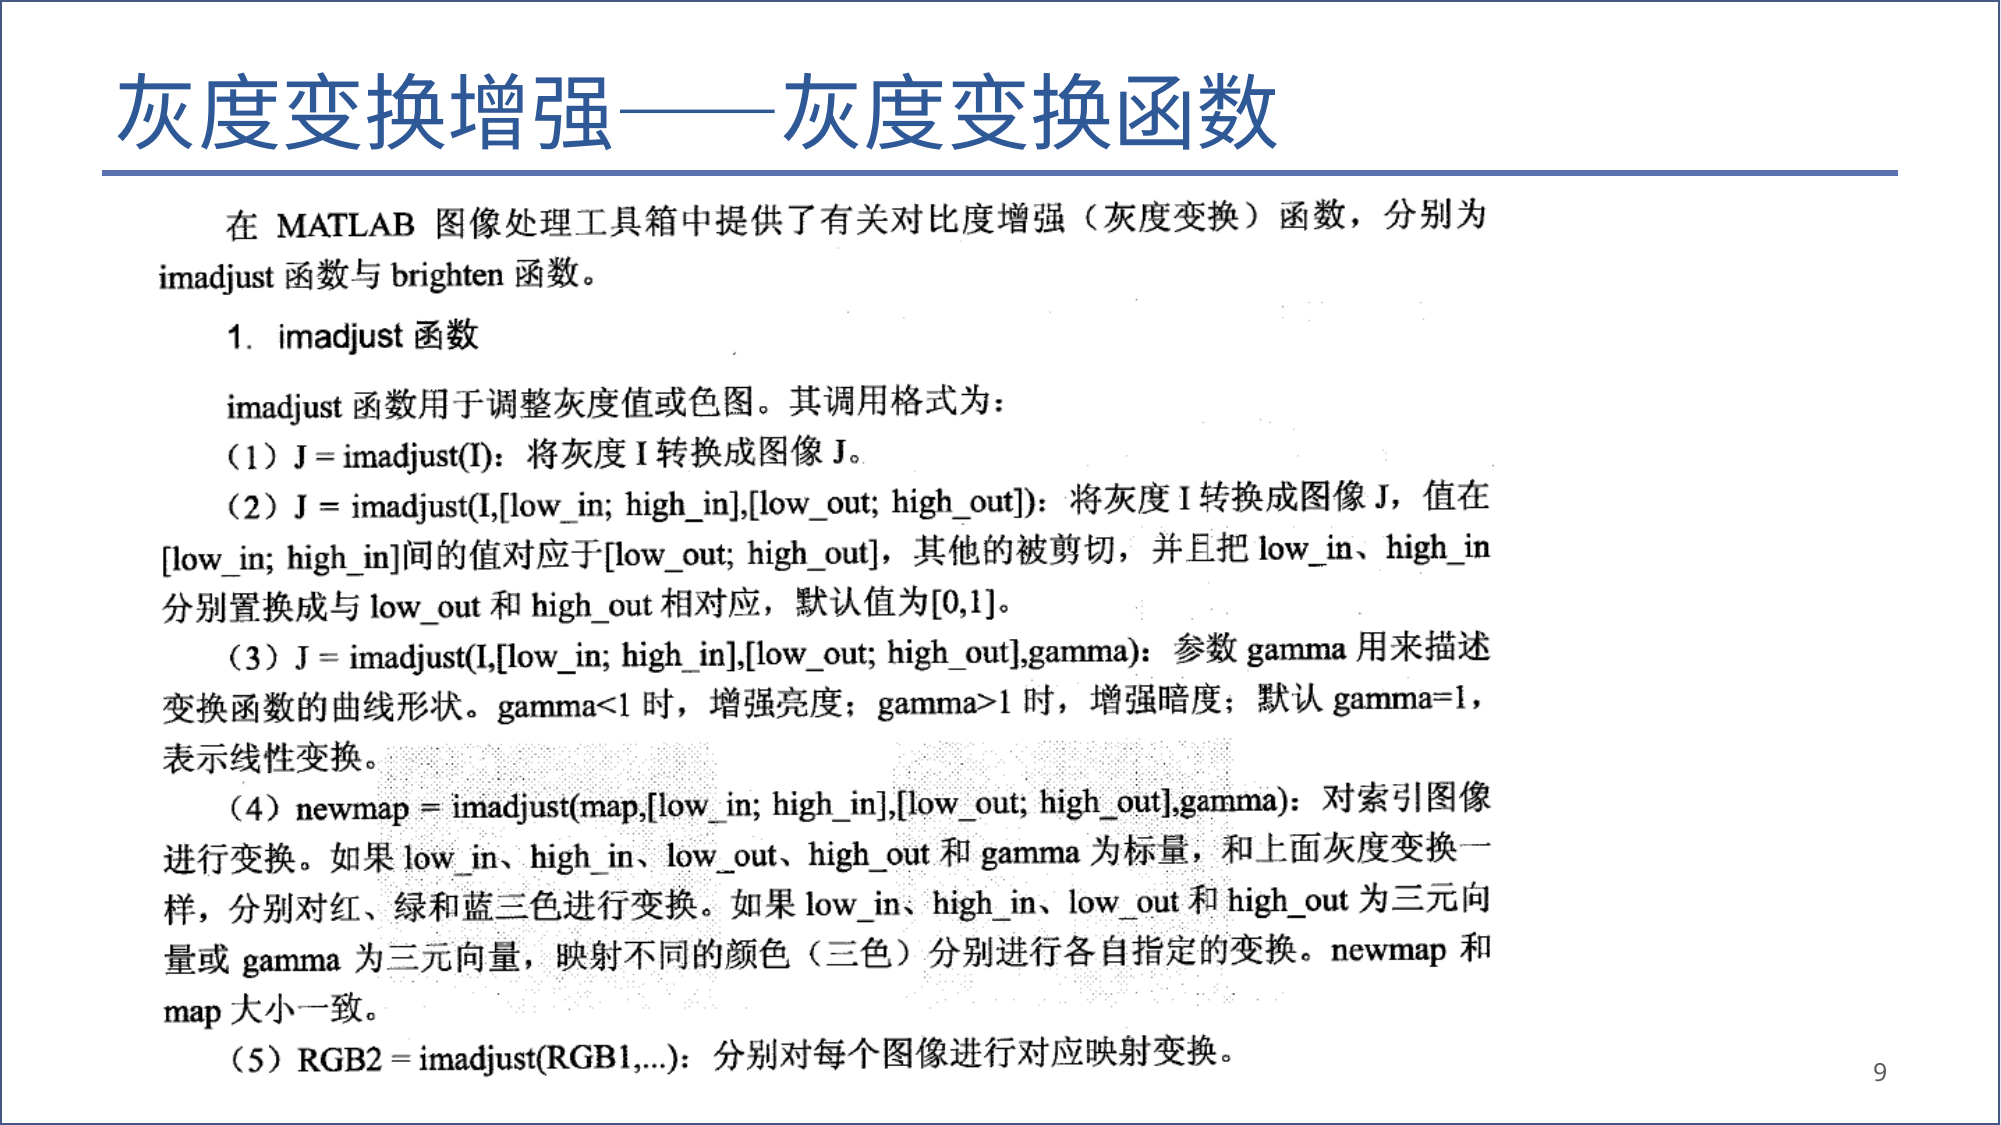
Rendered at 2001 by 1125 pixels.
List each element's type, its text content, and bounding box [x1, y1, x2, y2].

slide_number 9 [1868, 1042, 1992, 1103]
picture [137, 195, 1509, 1080]
title 灰度变换增强——灰度变换函数 [99, 0, 1900, 169]
